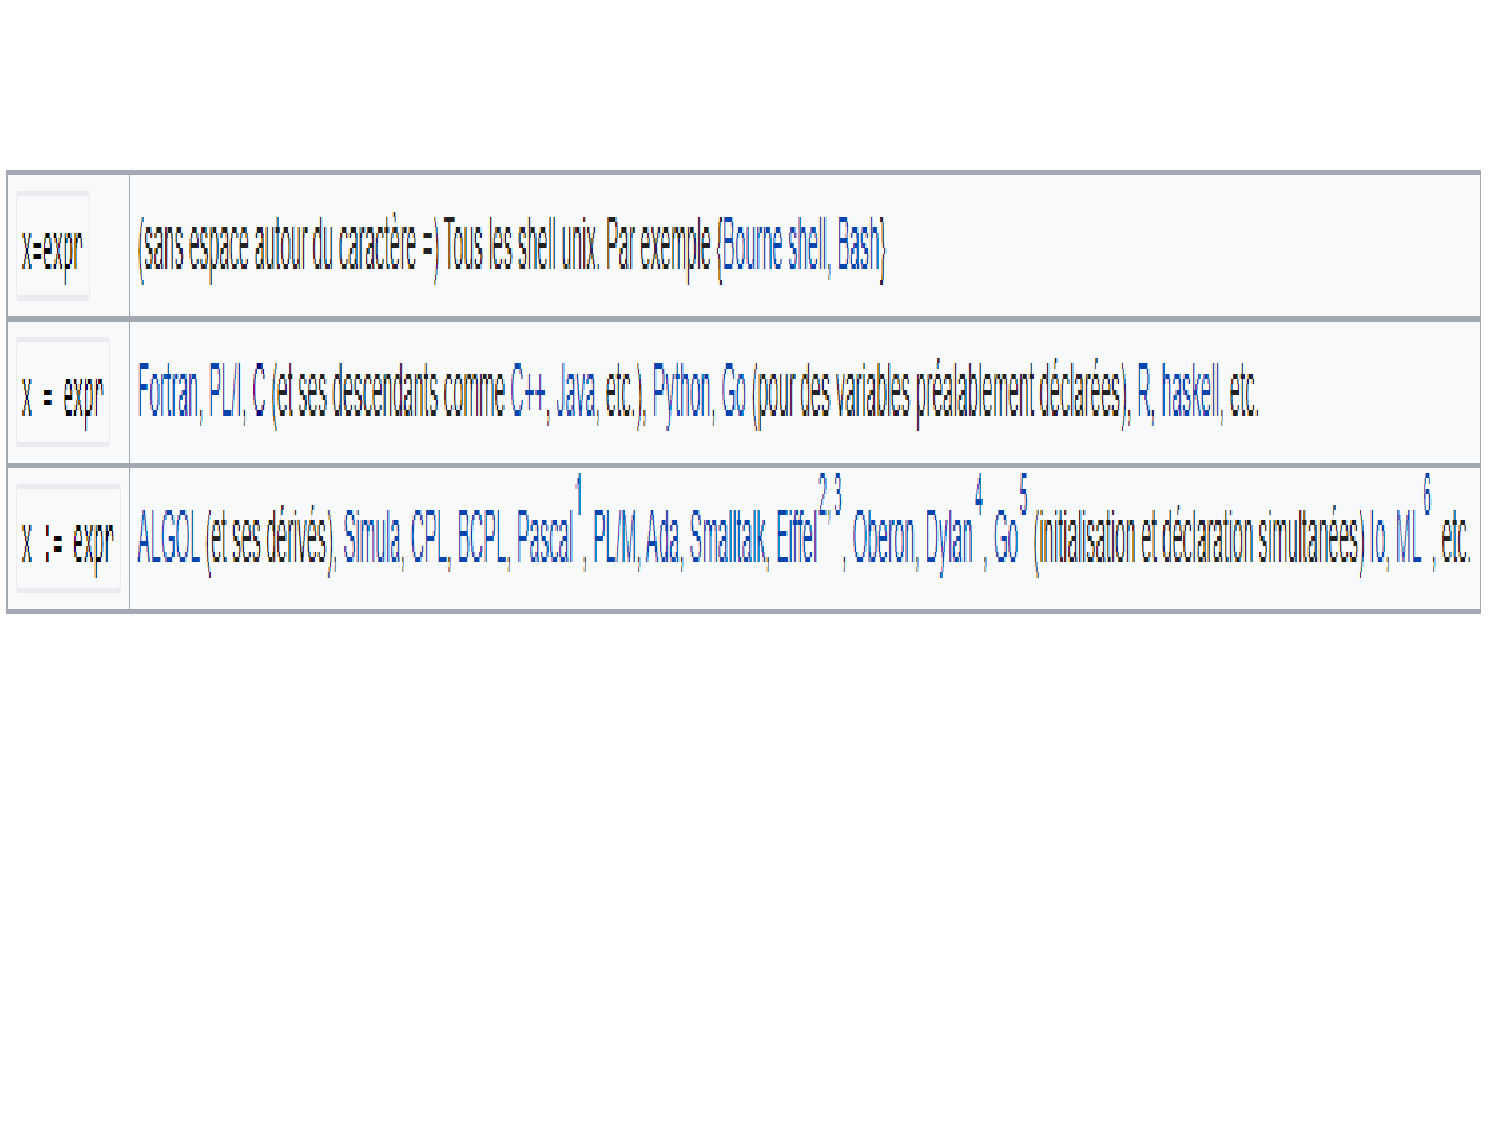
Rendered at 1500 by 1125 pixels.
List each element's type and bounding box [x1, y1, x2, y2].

picture [0, 160, 1483, 620]
